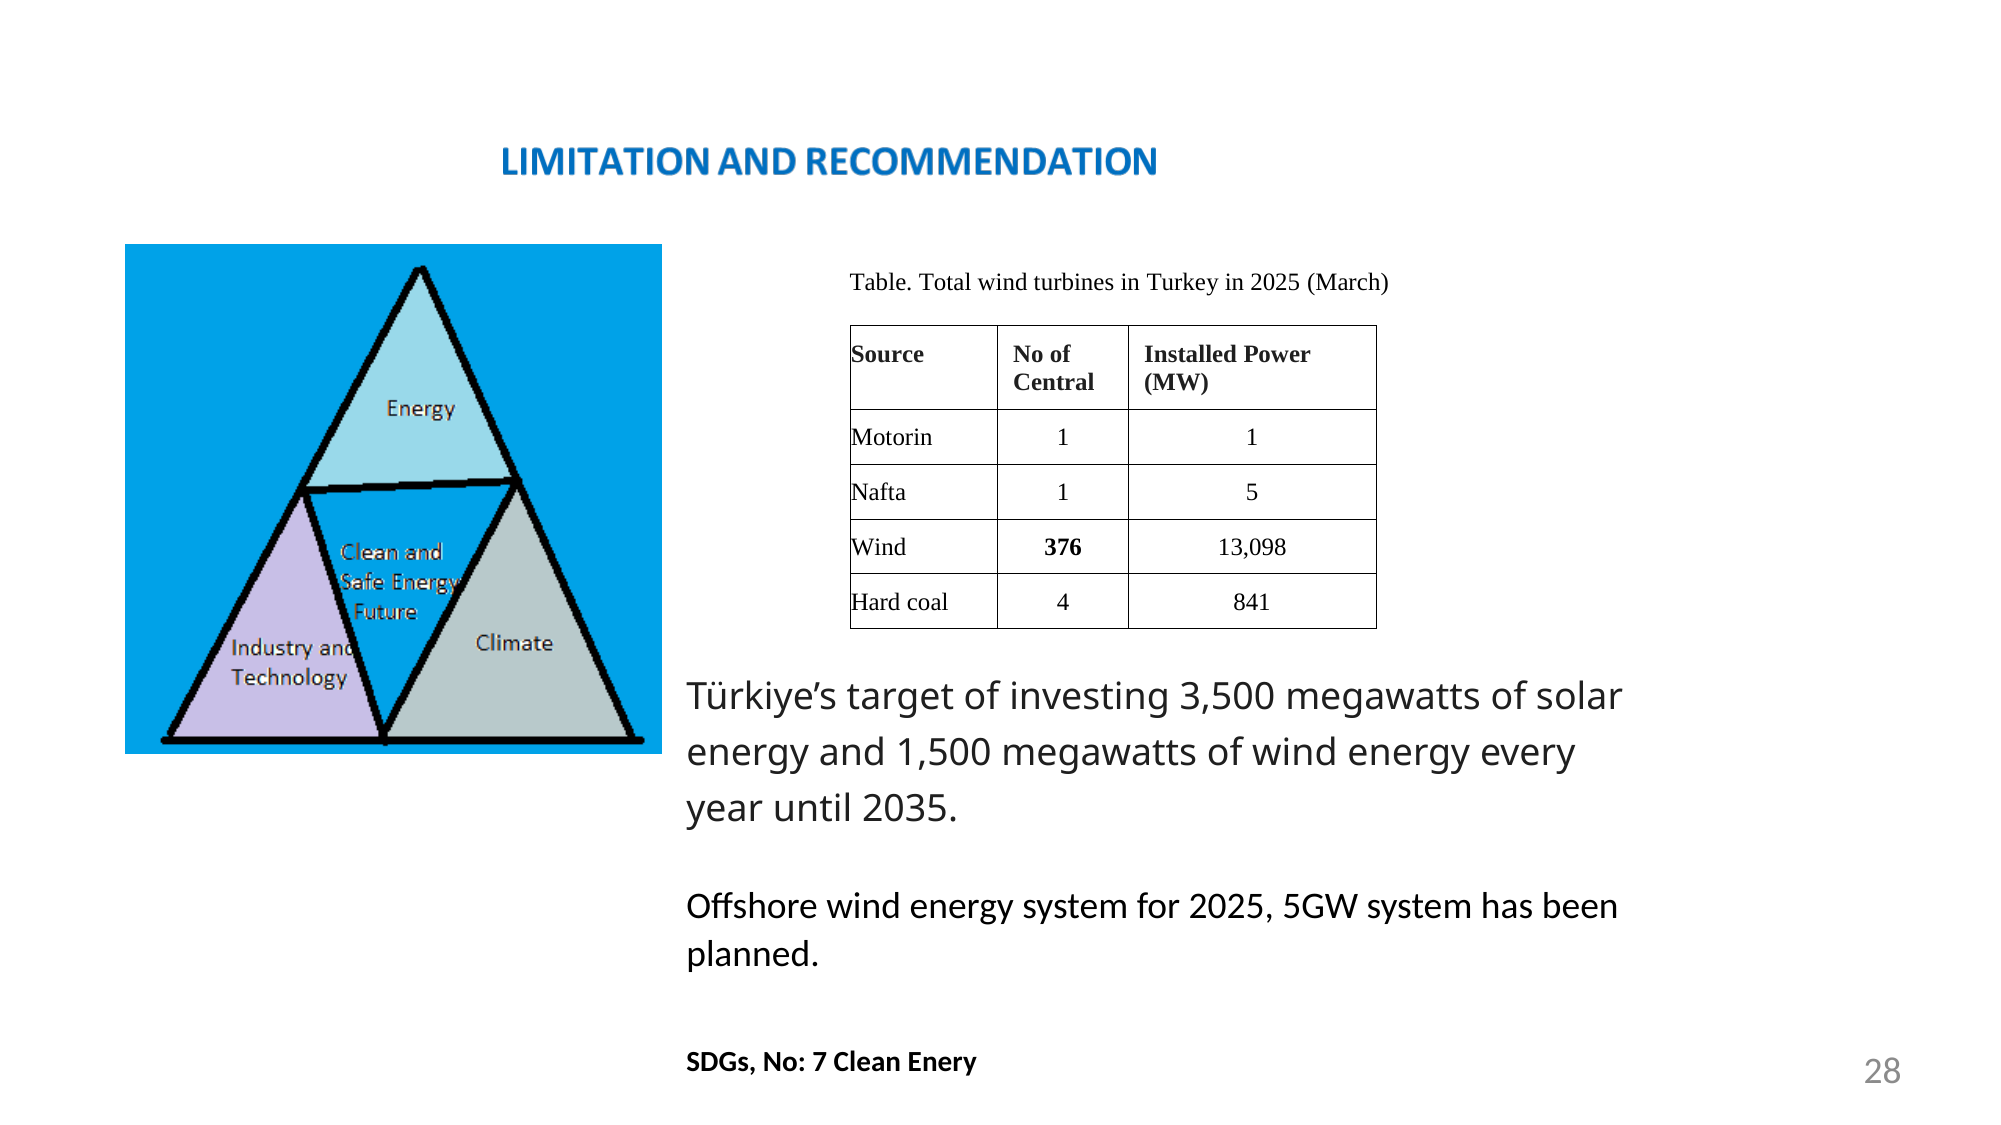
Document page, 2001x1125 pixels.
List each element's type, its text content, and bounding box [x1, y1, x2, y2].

picture [475, 121, 1184, 211]
picture [849, 266, 1793, 677]
picture [162, 267, 643, 744]
slide_number 28 [1441, 1046, 1902, 1092]
text_box Türkiye’s target of investing 3,500 megawatts of solar energy and 1,500 megawatts of wind energy every year until 2035. Offshore wind energy system for 2025, 5GW system has been planned. SDGs, No: 7 Clean Enery [671, 652, 1672, 1085]
